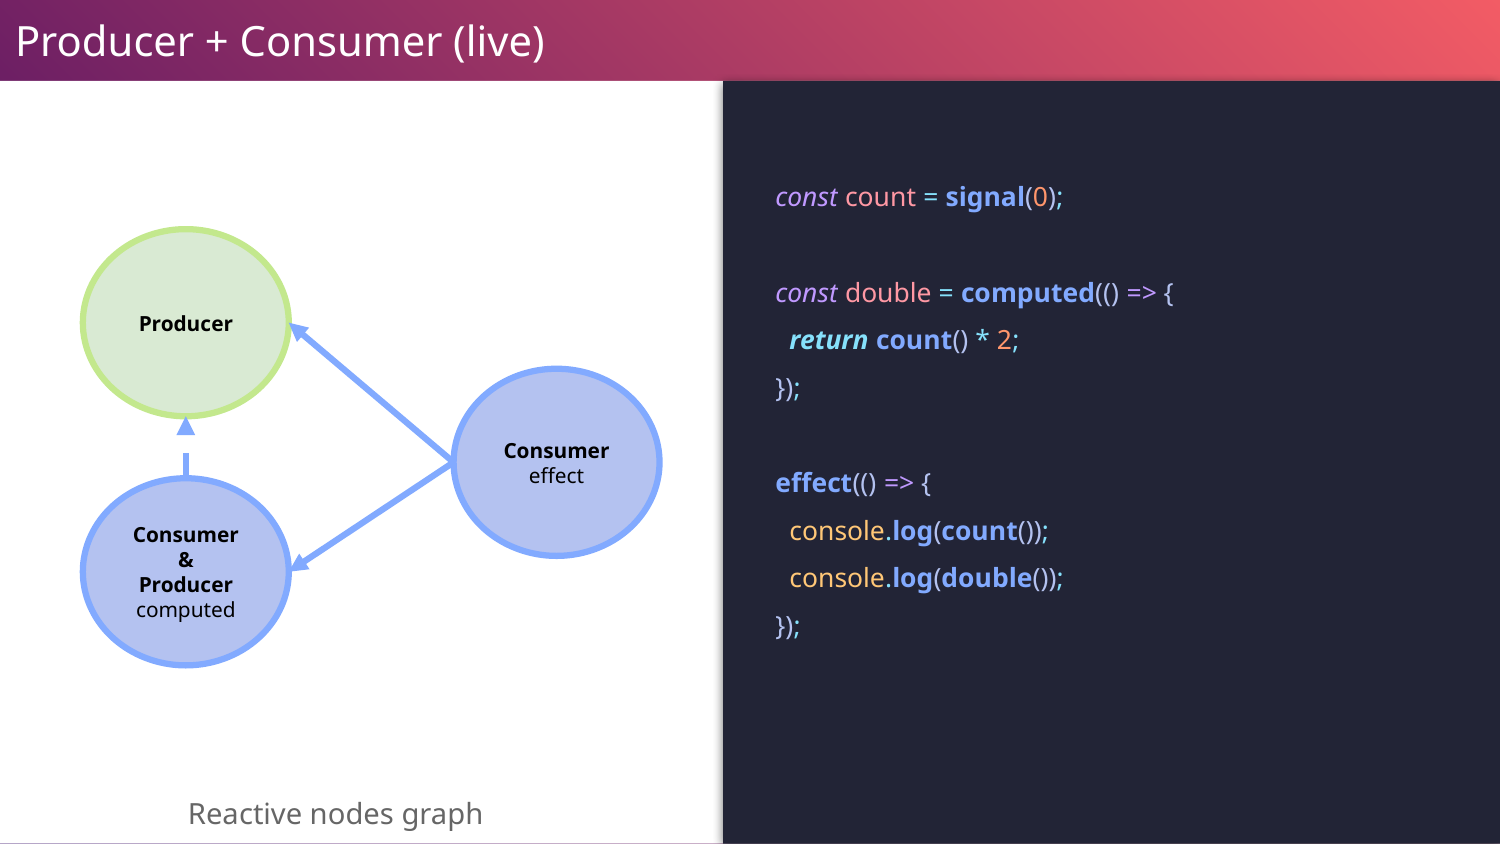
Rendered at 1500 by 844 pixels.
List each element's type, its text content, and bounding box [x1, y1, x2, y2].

title Producer + Consumer (live) [0, 0, 1351, 81]
text_box Consumer effect [458, 368, 660, 556]
text_box Consumer & Producer computed [82, 478, 289, 666]
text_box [288, 322, 454, 463]
text_box Reactive nodes graph [82, 780, 589, 844]
text_box Producer [82, 229, 289, 417]
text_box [288, 469, 454, 572]
list const count = signal(0); const double = computed(() => { return count() * 2; }); effect(() => { console.log(count()); console.log(double()); }); [760, 117, 1453, 807]
